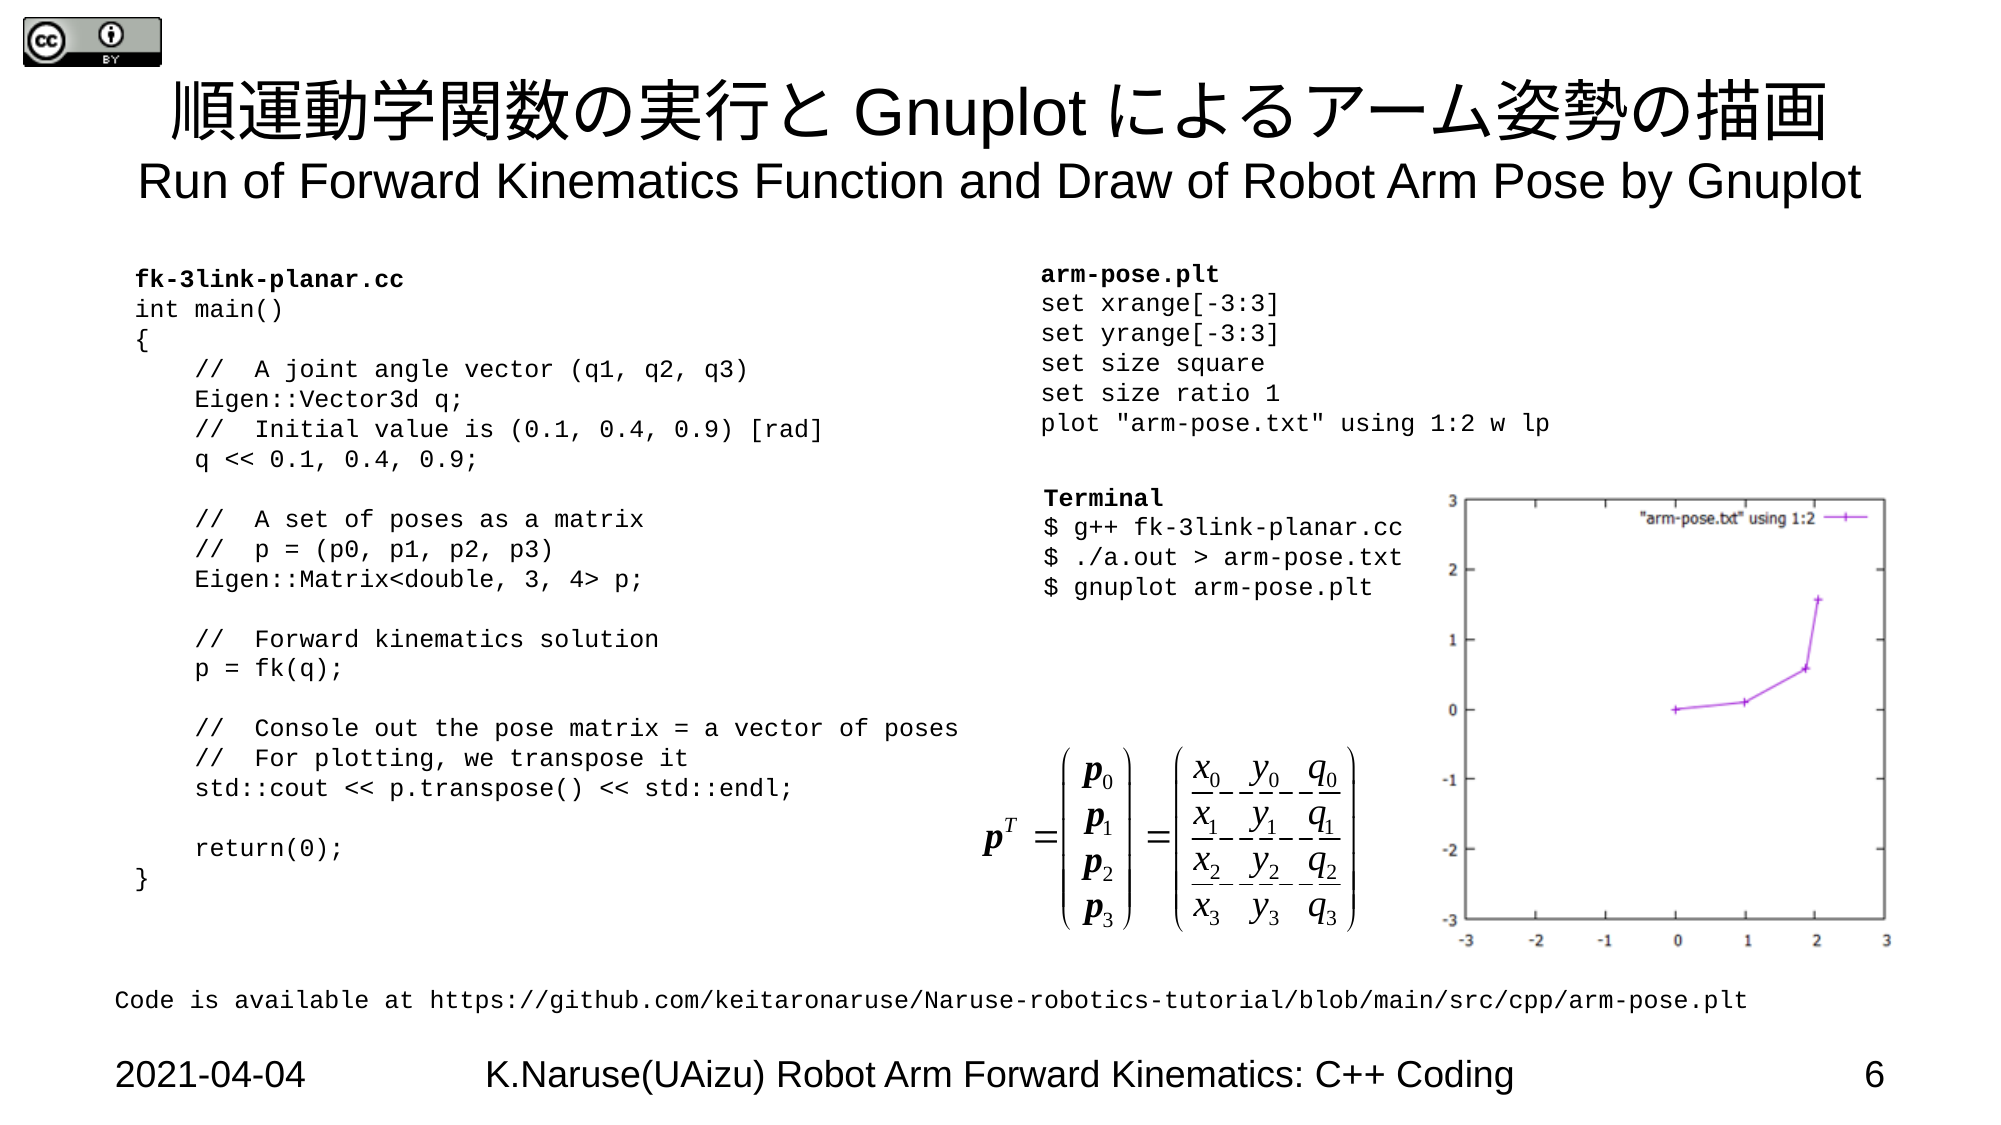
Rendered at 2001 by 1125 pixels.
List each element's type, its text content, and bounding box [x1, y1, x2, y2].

text_box fk-3link-planar.cc int main() { // A joint angle vector (q1, q2, q3) Eigen::Vector3d q; // Initial value is (0.1, 0.4, 0.9) [rad] q << 0.1, 0.4, 0.9; // A set of poses as a matrix // p = (p0, p1, p2, p3) Eigen::Matrix<double, 3, 4> p; // Forward kinematics solution p = fk(q); // Console out the pose matrix = a vector of poses // For plotting, we transpose it std::cout << p.transpose() << std::endl; return(0); } [119, 255, 975, 899]
text_box arm-pose.plt set xrange[-3:3] set yrange[-3:3] set size square set size ratio 1 plot "arm-pose.txt" using 1:2 w lp [1025, 249, 1605, 444]
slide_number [99, 1042, 327, 1103]
text_box Code is available at https://github.com/keitaronaruse/Naruse-robotics-tutorial/blob/main/src/cpp/arm-pose.plt [99, 975, 1910, 1021]
text_box Terminal $ g++ fk-3link-planar.cc $ ./a.out > arm-pose.txt $ gnuplot arm-pose.plt [1029, 473, 1419, 609]
title 順運動学関数の実行とGnuplotによるアーム姿勢の描画 Run of Forward Kinematics Function and Draw of Robot Arm Pose by Gnuplot [99, 45, 1900, 233]
picture [23, 17, 162, 67]
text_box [973, 739, 1366, 940]
picture [1421, 479, 1927, 960]
footer K.Naruse(UAizu) Robot Arm Forward Kinematics: C++ Coding [338, 1042, 1662, 1103]
slide_number 6 [1673, 1042, 1900, 1103]
